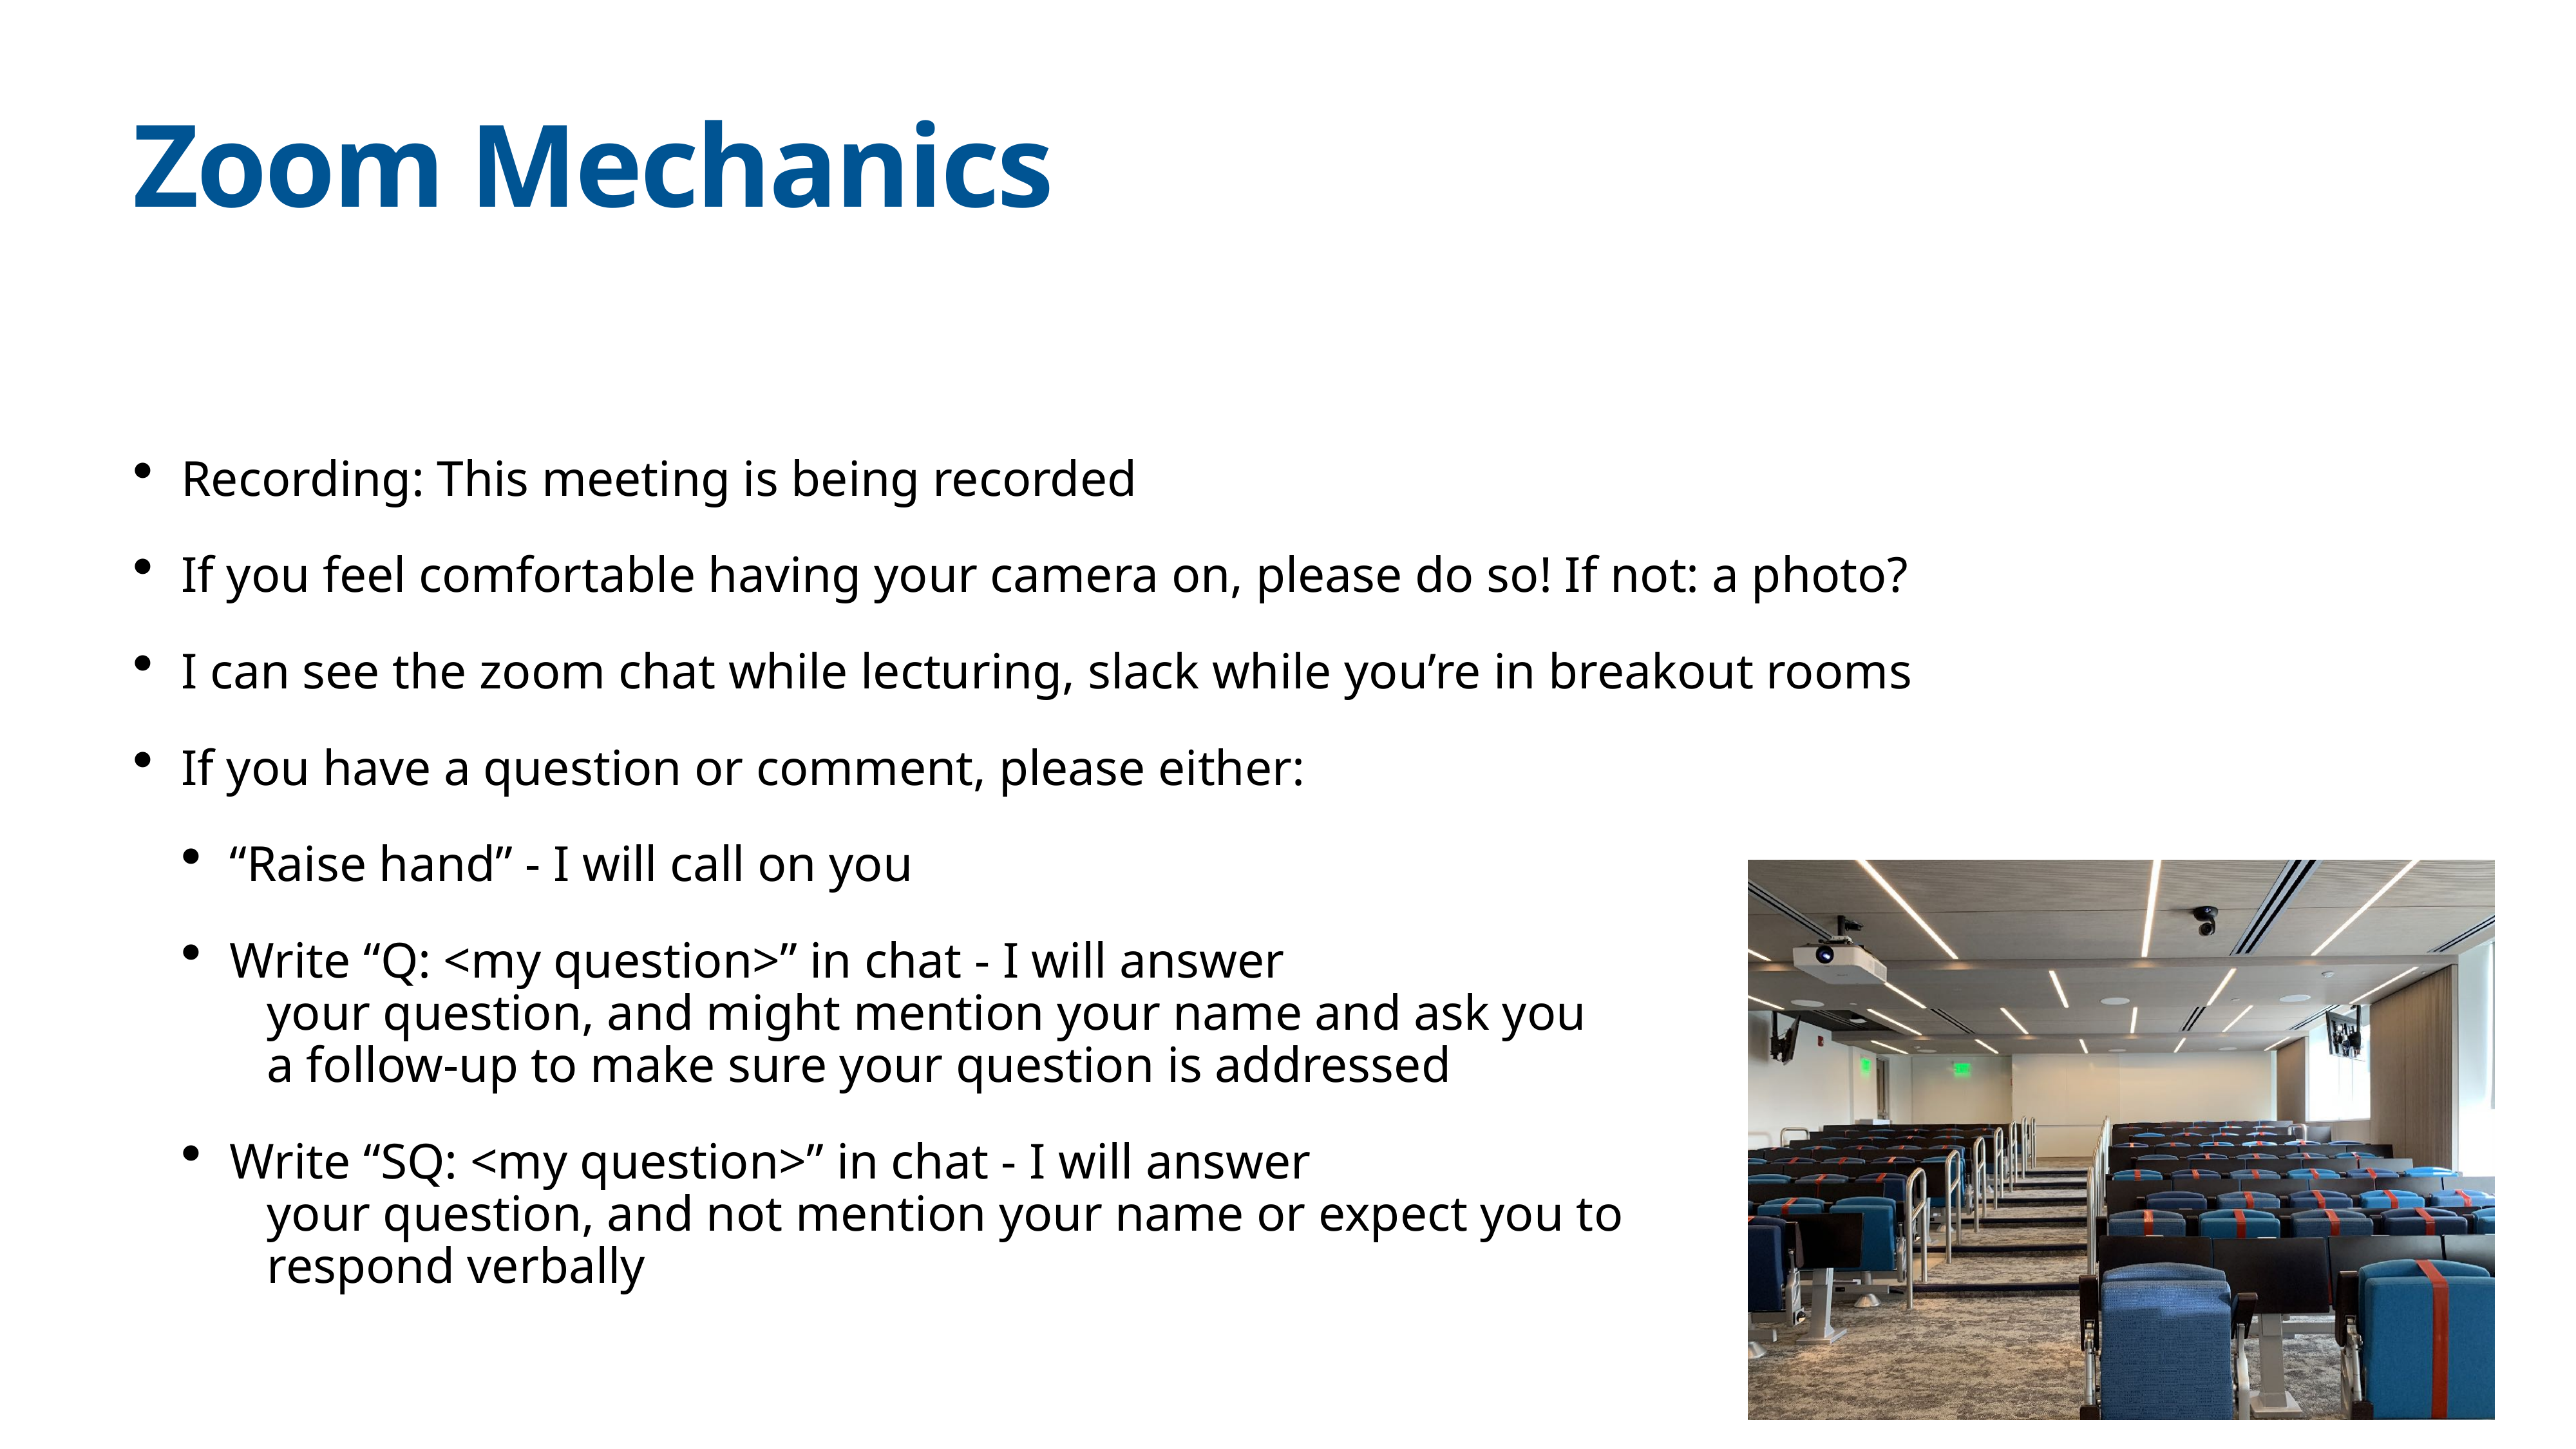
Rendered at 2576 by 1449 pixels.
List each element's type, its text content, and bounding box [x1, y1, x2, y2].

title Zoom Mechanics [127, 113, 2449, 266]
picture [1748, 860, 2495, 1421]
list Recording: This meeting is being recorded If you feel comfortable having your camera on, please do so! If not: a photo? I can see the zoom chat while lecturing, slack while you’re in breakout rooms If you have a question or comment, please either: “Raise hand” - I will call on you Write “Q: <my question>” in chat - I will answer your question, and might mention your name and ask you a follow-up to make sure your question is addressed Write “SQ: <my question>” in chat - I will answer your question, and not mention your name or expect you to respond verbally [127, 448, 2449, 1321]
